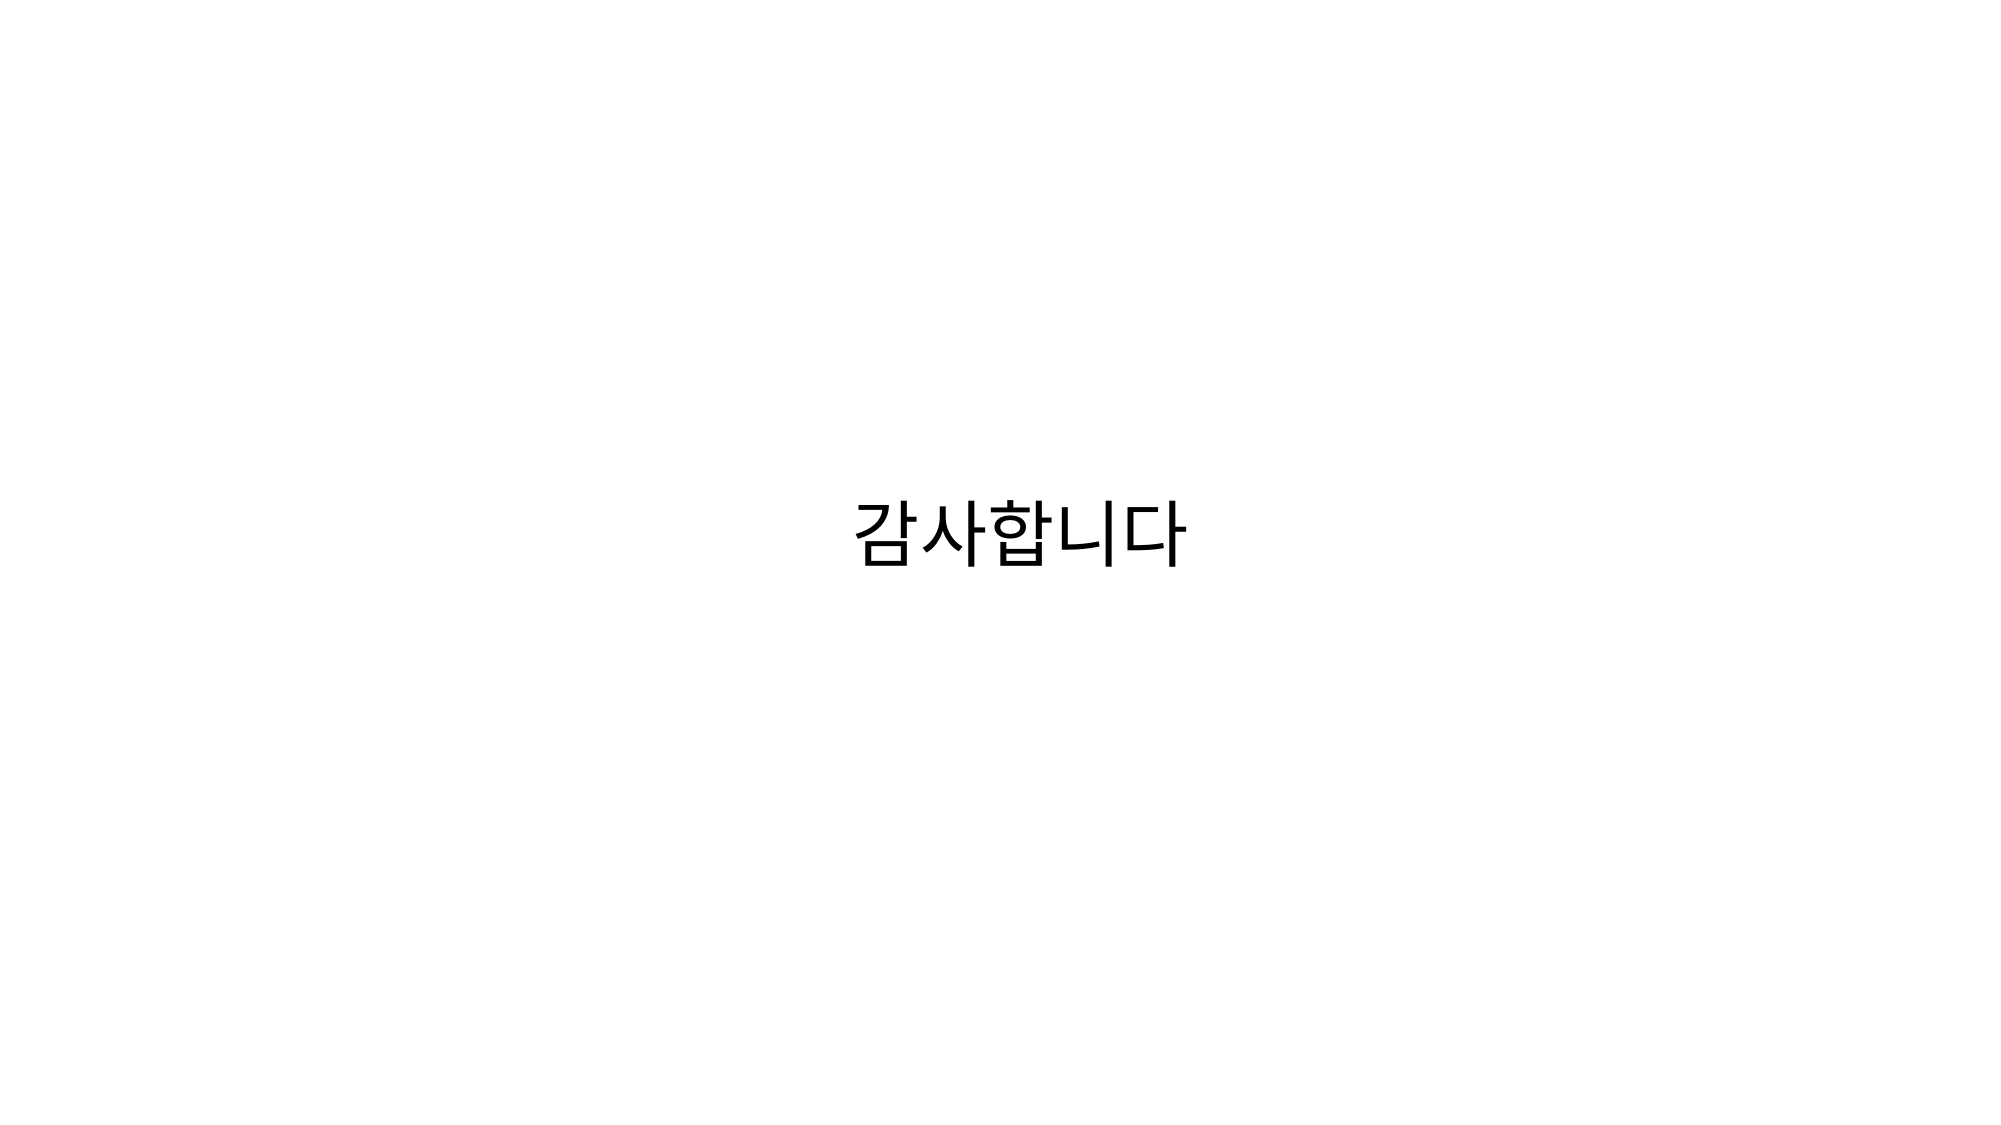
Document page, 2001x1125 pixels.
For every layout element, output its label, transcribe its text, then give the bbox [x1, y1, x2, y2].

title 감사합니다 [192, 192, 1850, 585]
